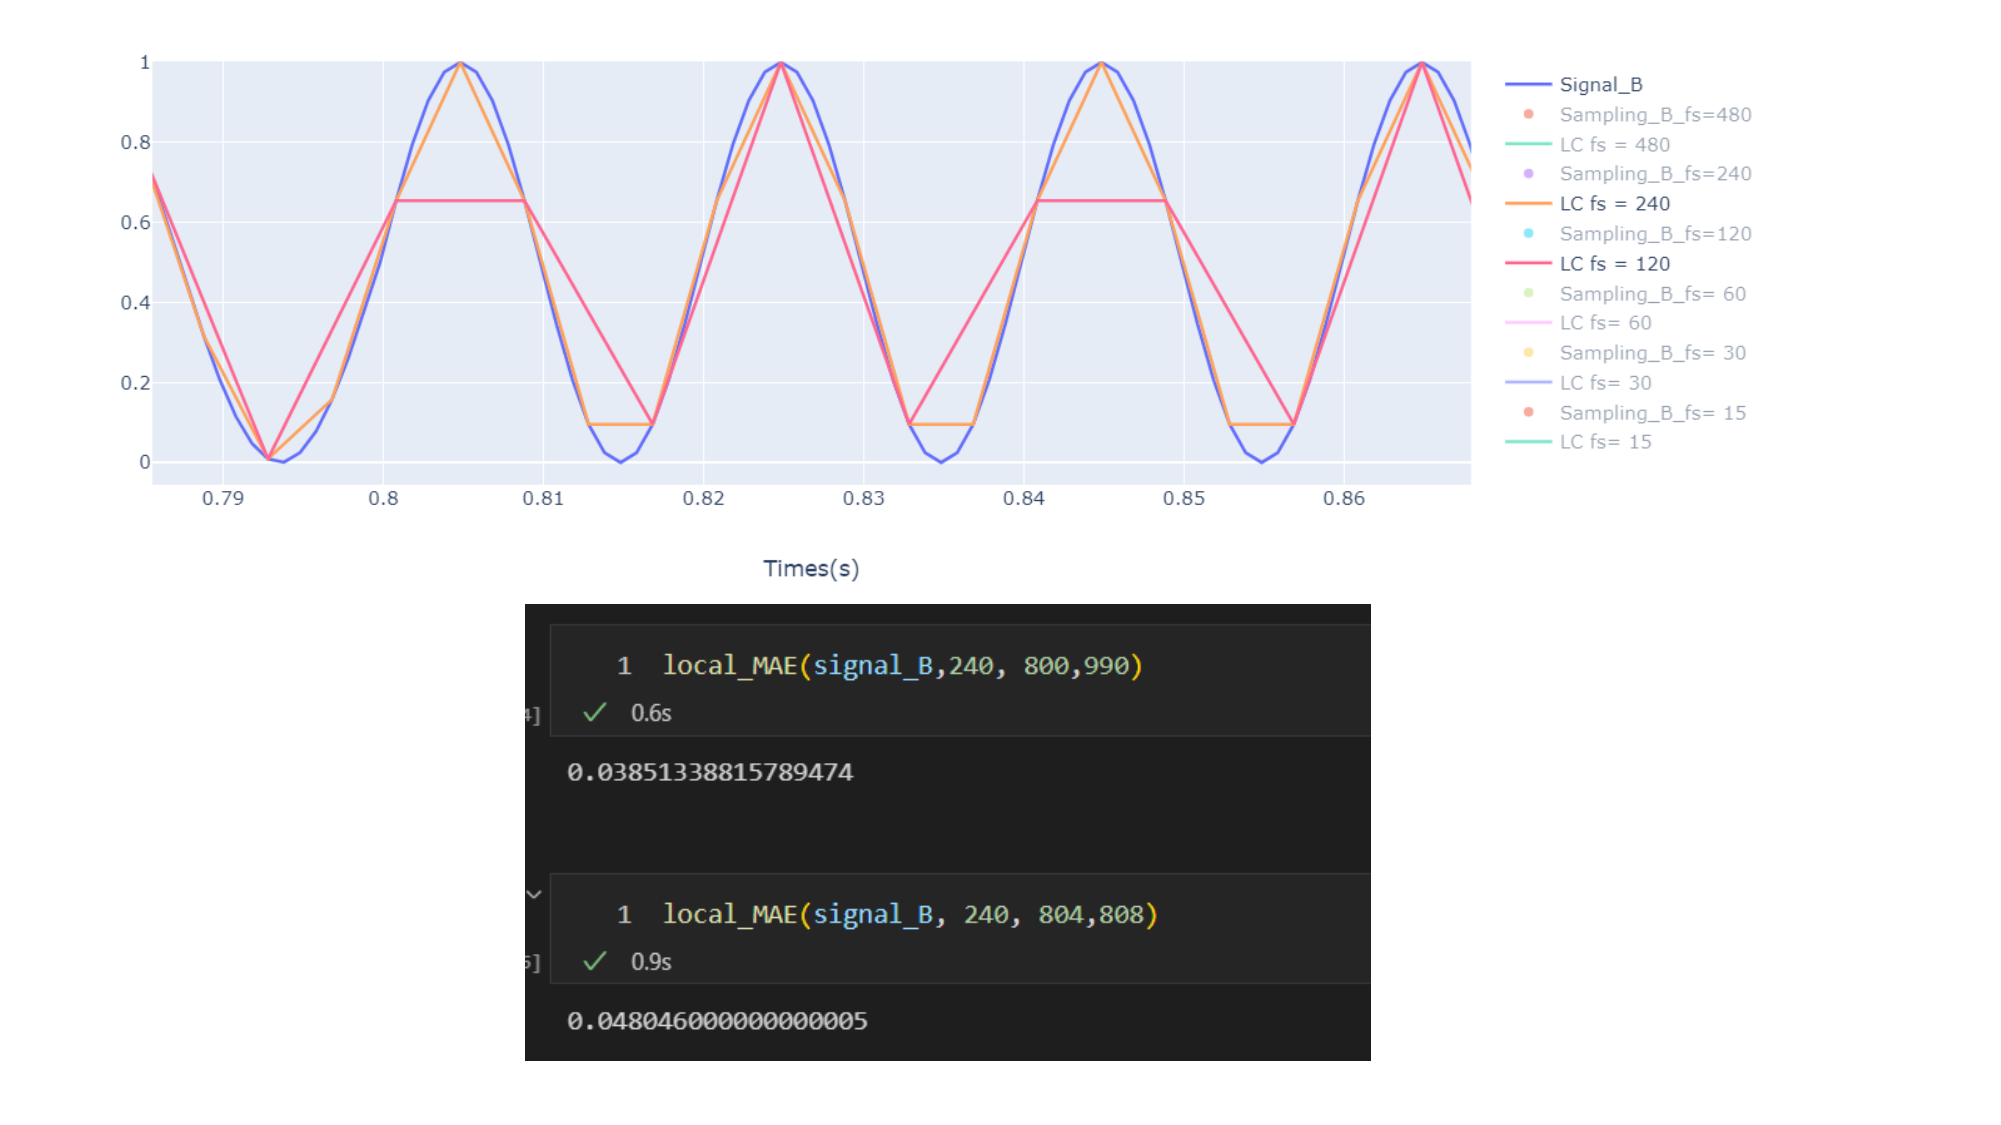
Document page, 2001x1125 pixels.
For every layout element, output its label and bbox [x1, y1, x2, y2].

picture [525, 604, 1371, 1061]
list [95, 20, 1763, 584]
